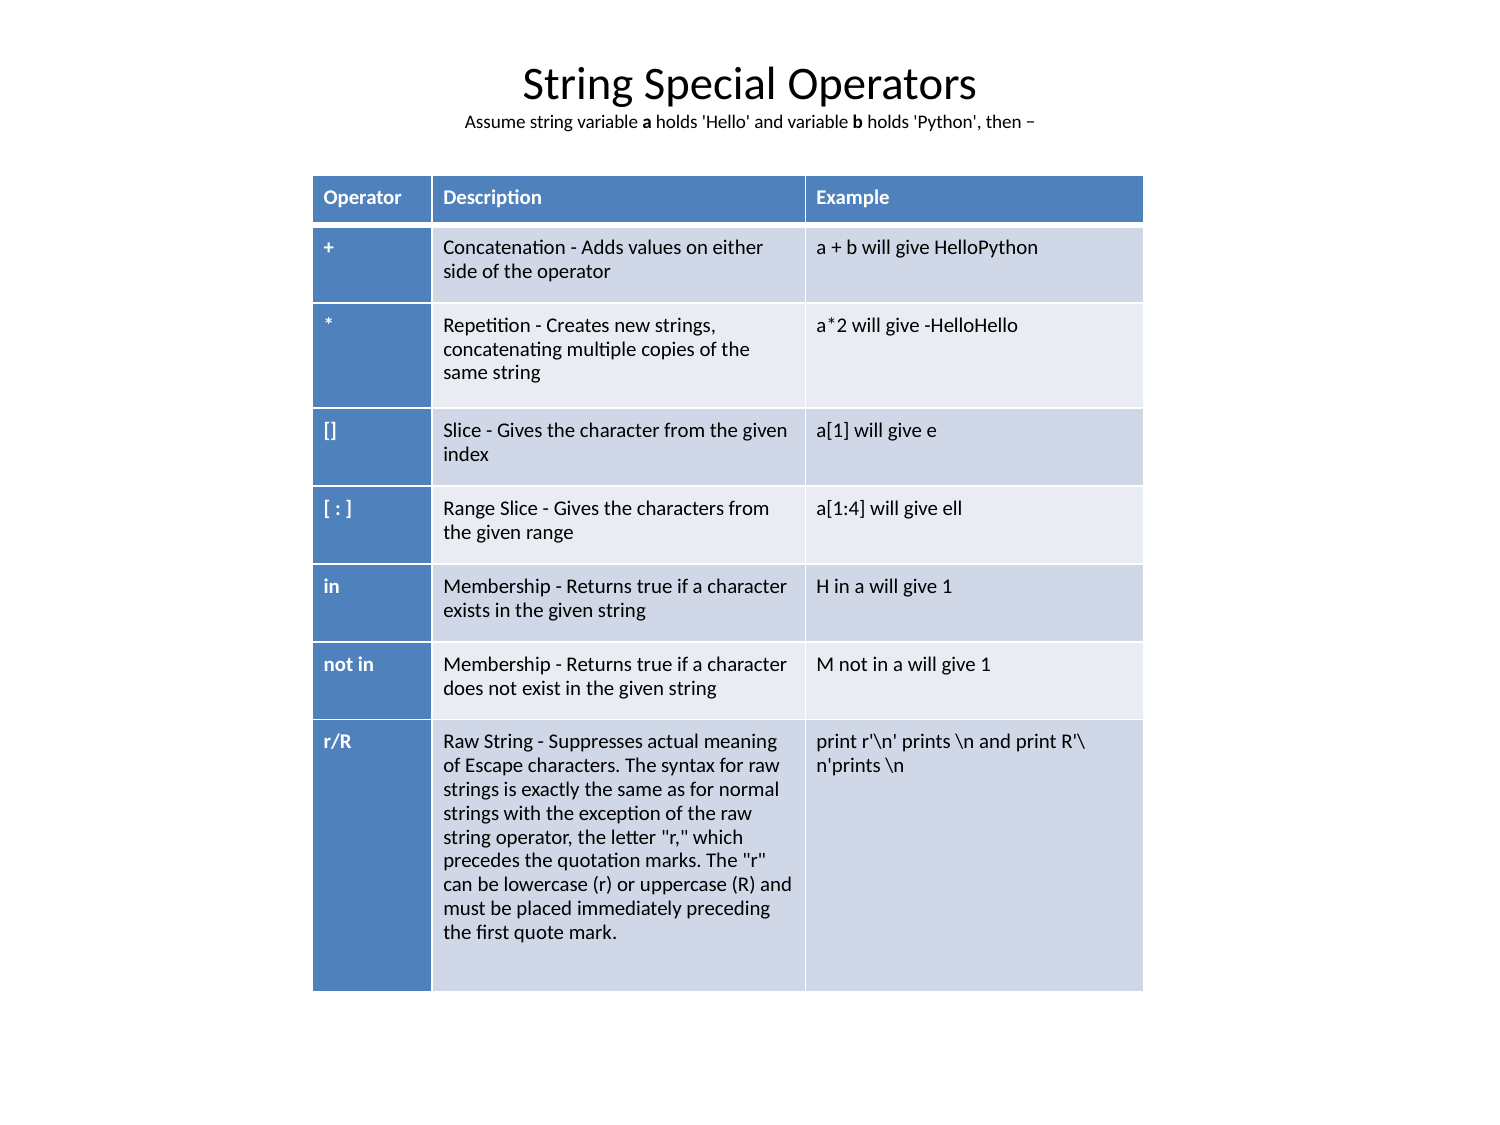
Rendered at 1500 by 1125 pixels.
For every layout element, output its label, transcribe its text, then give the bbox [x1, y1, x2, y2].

table_cell not in [313, 643, 431, 719]
title String Special Operators Assume string variable a holds 'Hello' and variable b holds 'Python', then − [75, 45, 1425, 163]
table_cell Repetition - Creates new strings, concatenating multiple copies of the same string [433, 304, 805, 407]
table_cell print r'\n' prints \n and print R'\n'prints \n [806, 720, 1143, 991]
table_cell Concatenation - Adds values on either side of the operator [433, 228, 805, 302]
table_cell a + b will give HelloPython [806, 228, 1143, 302]
table_cell Membership - Returns true if a character does not exist in the given string [433, 643, 805, 719]
table_cell in [313, 565, 431, 641]
table_cell a[1:4] will give ell [806, 487, 1143, 563]
table_cell * [313, 304, 431, 407]
table_cell H in a will give 1 [806, 565, 1143, 641]
table_header Description [433, 176, 805, 222]
table_header Example [806, 176, 1143, 222]
table_cell a[1] will give e [806, 409, 1143, 485]
table_cell + [313, 228, 431, 302]
table_cell Membership - Returns true if a character exists in the given string [433, 565, 805, 641]
table_cell Raw String - Suppresses actual meaning of Escape characters. The syntax for raw strings is exactly the same as for normal strings with the exception of the raw string operator, the letter "r," which precedes the quotation marks. The "r" can be lowercase (r) or uppercase (R) and must be placed immediately preceding the first quote mark. [433, 720, 805, 991]
table_cell a*2 will give -HelloHello [806, 304, 1143, 407]
table_header Operator [313, 176, 431, 222]
table_cell M not in a will give 1 [806, 643, 1143, 719]
table_cell r/R [313, 720, 431, 991]
table_cell [ : ] [313, 487, 431, 563]
table_cell Slice - Gives the character from the given index [433, 409, 805, 485]
table_cell Range Slice - Gives the characters from the given range [433, 487, 805, 563]
table_cell [] [313, 409, 431, 485]
